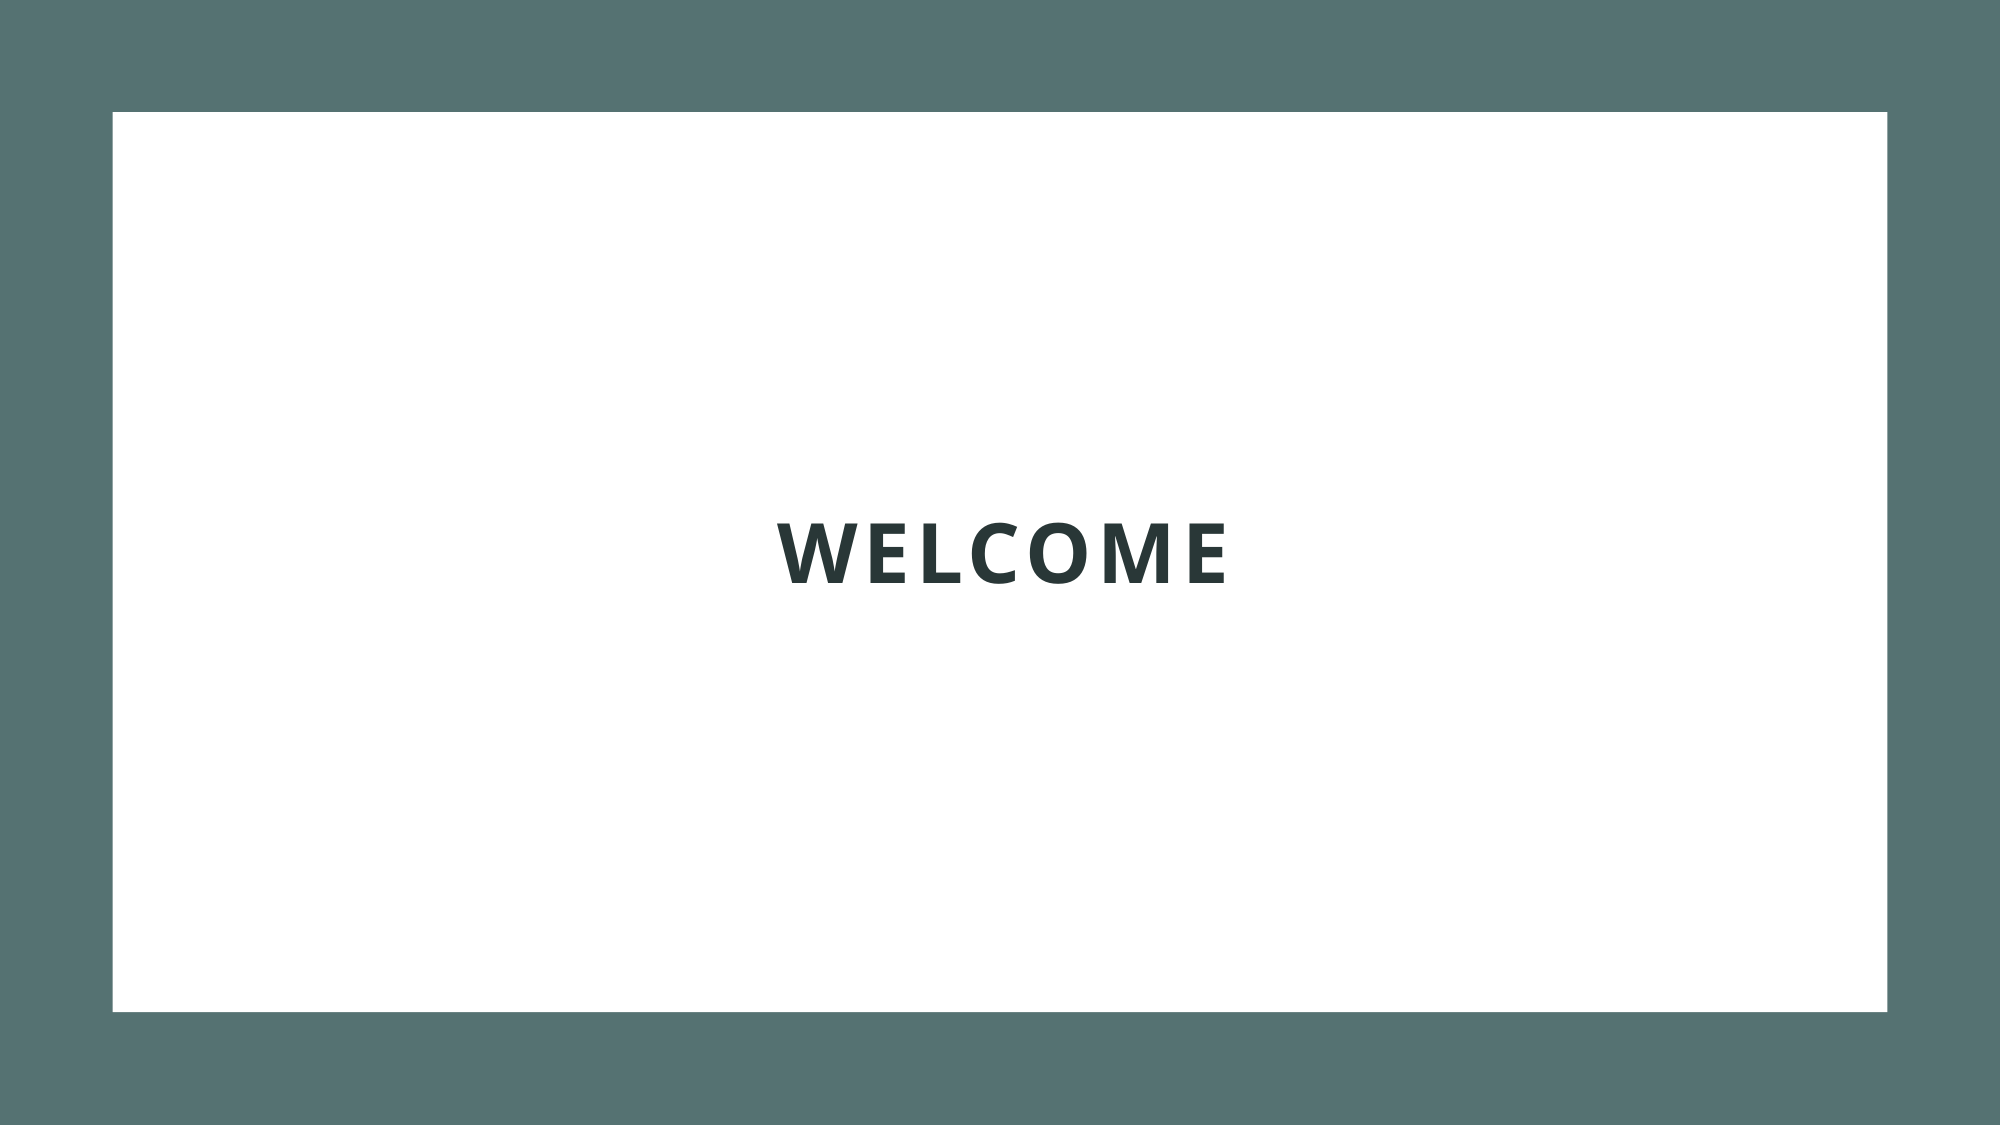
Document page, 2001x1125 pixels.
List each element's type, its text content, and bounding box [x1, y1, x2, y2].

text_box [0, 0, 2000, 1125]
title welcome [337, 224, 1669, 609]
text_box [111, 111, 1888, 1013]
